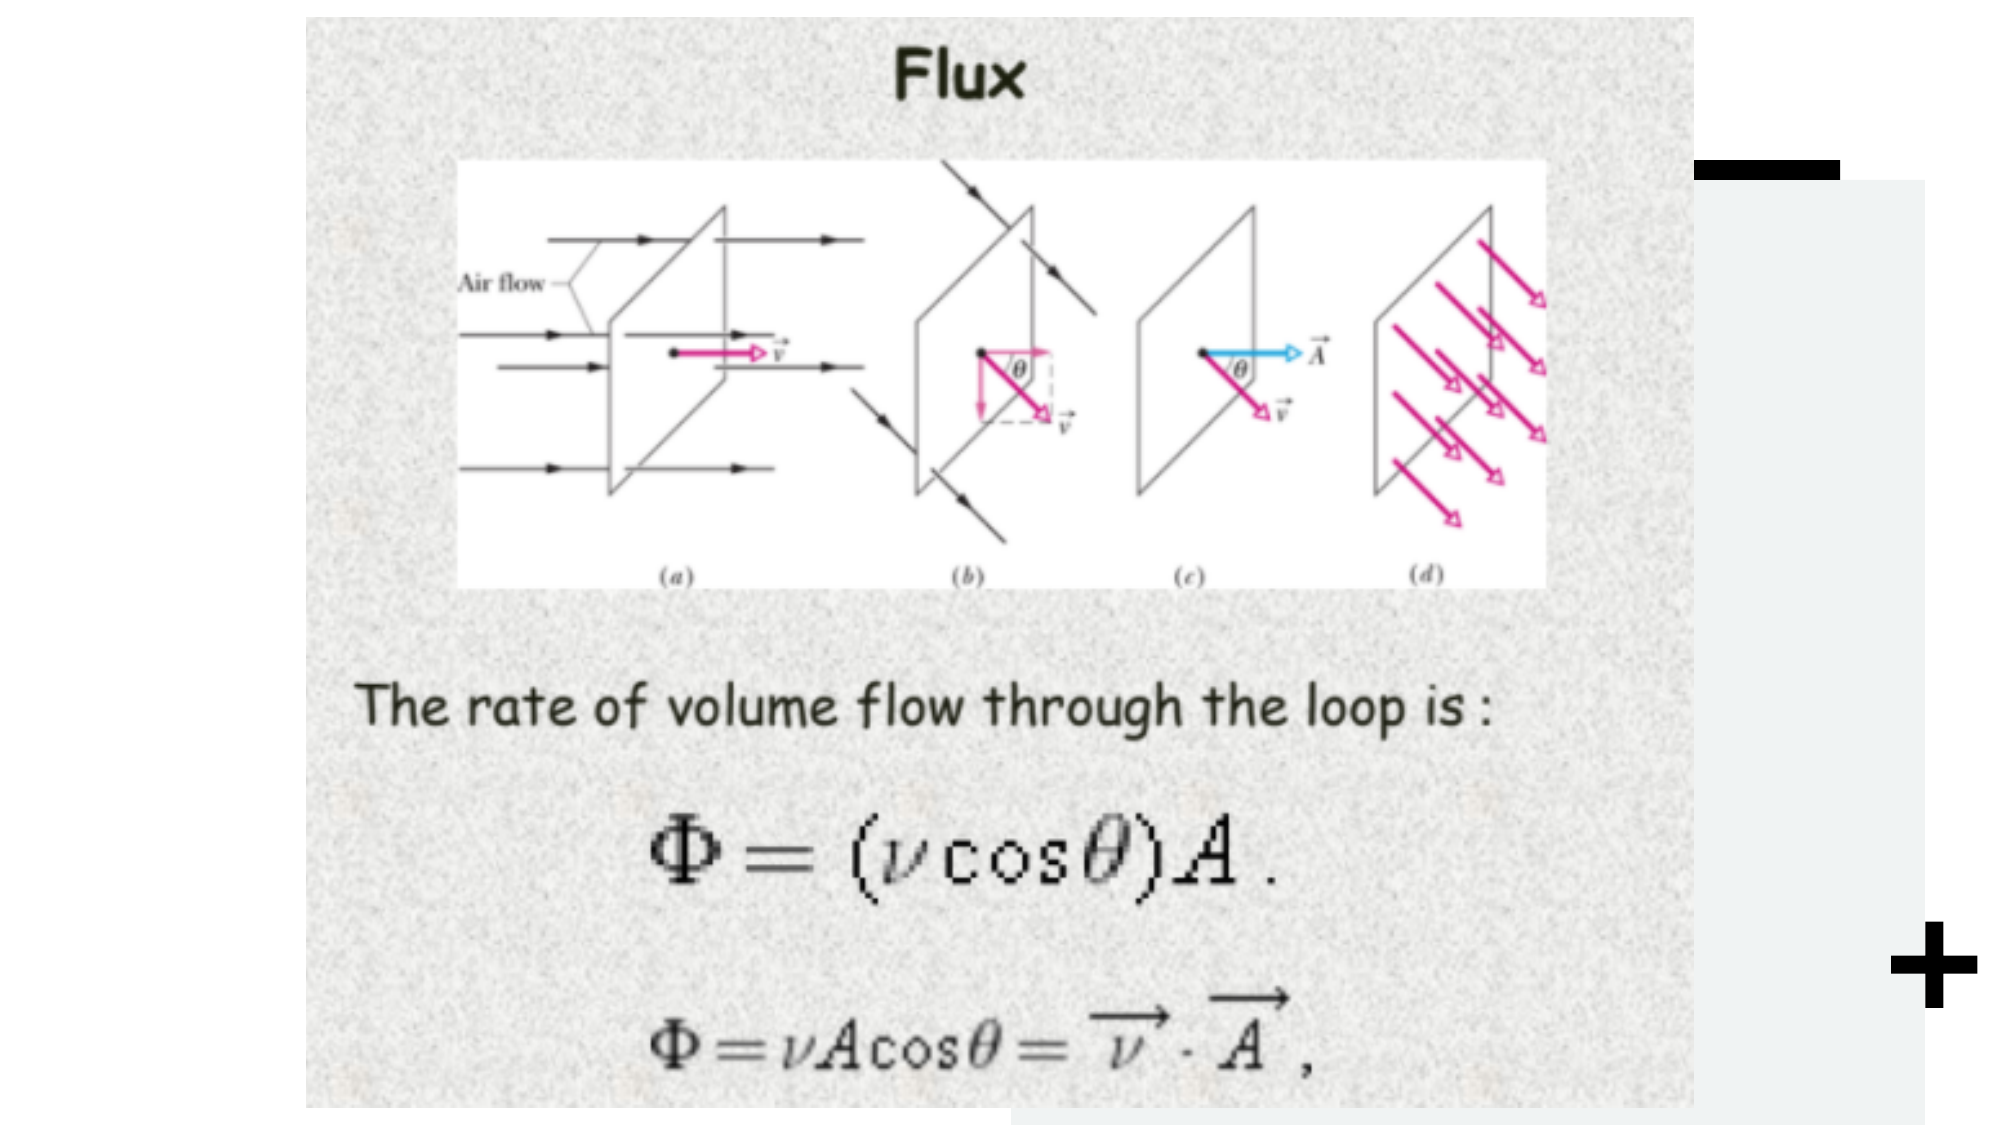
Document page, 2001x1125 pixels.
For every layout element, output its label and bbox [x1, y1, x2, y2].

picture [306, 17, 1694, 1108]
